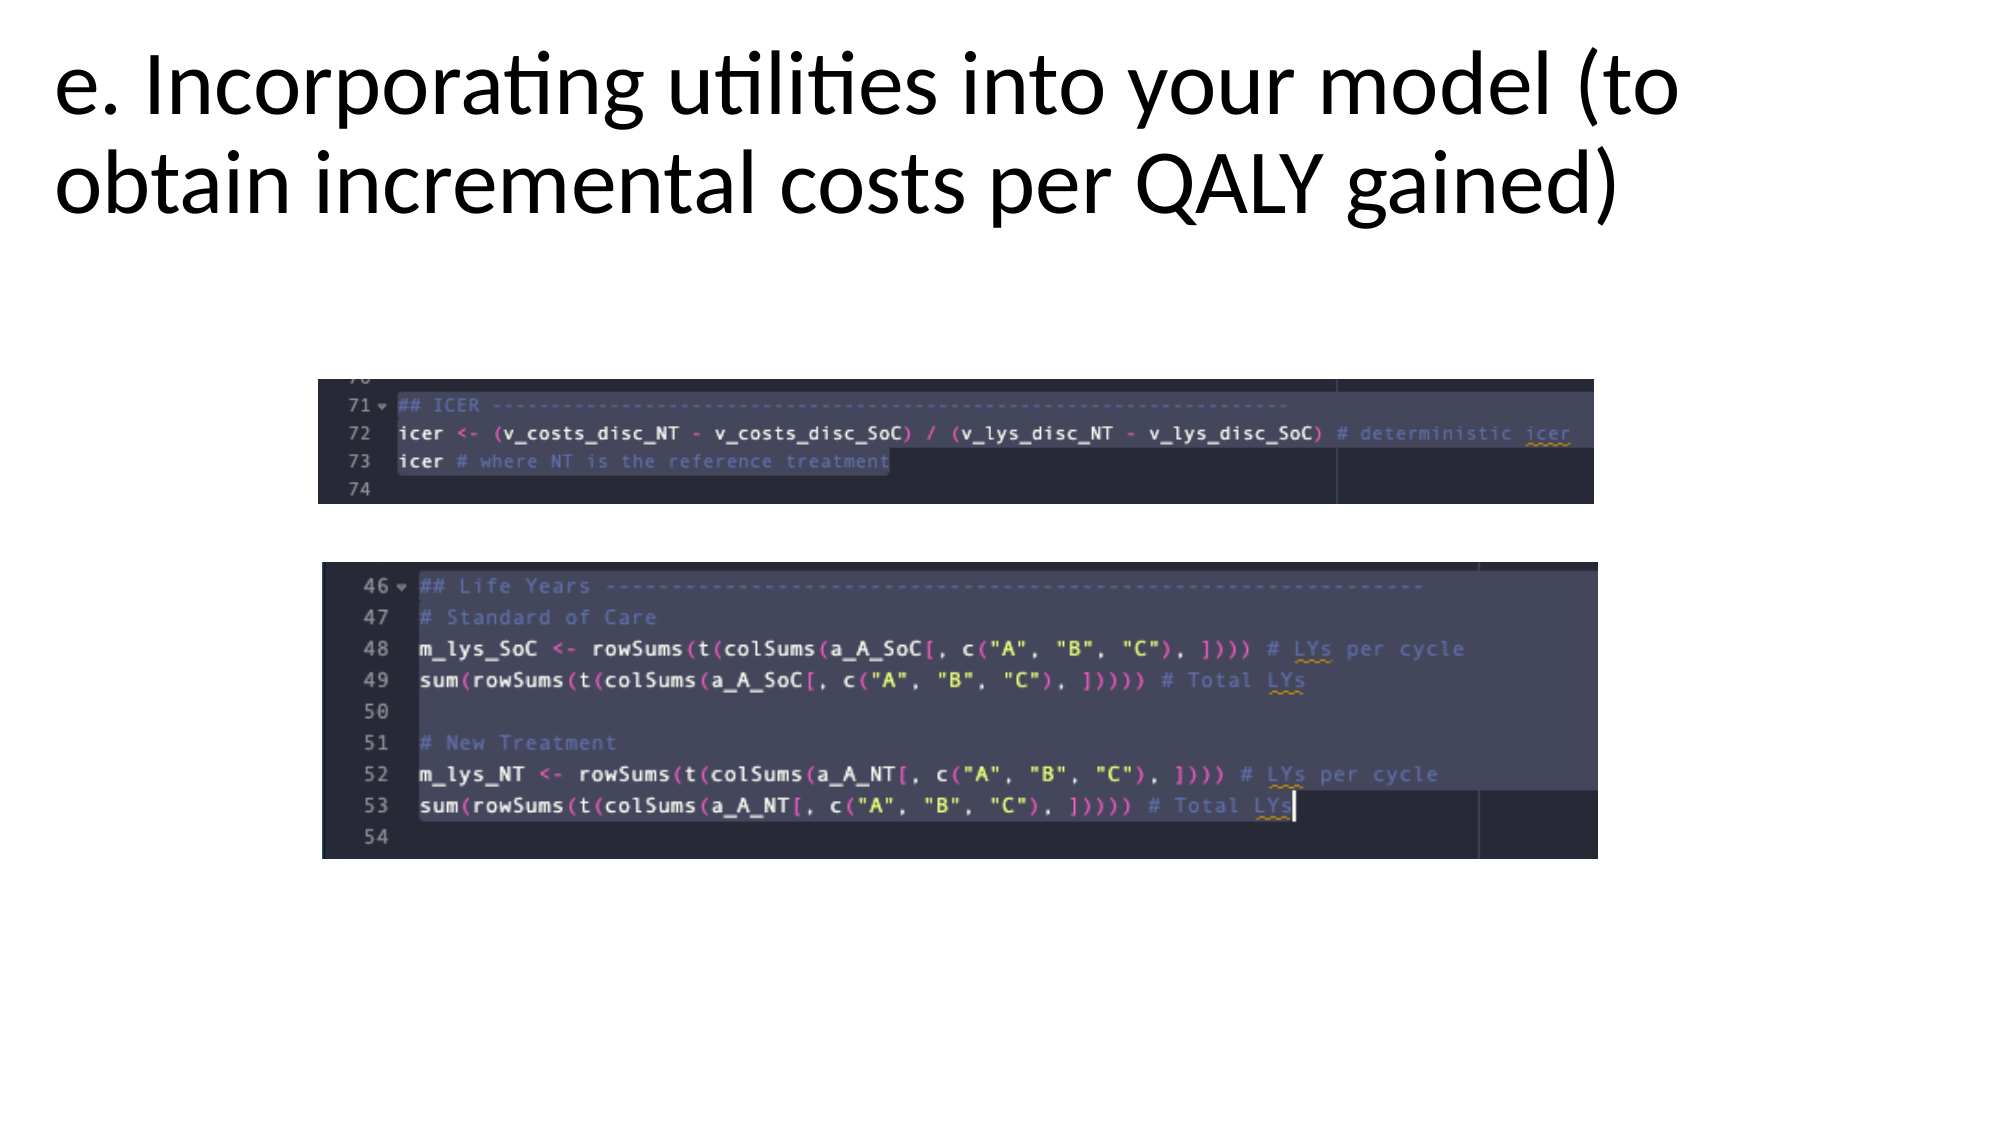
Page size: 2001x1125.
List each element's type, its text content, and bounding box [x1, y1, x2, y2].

title e. Incorporating utilities into your model (to obtain incremental costs per QALY gained) [39, 25, 1765, 244]
picture [322, 562, 1598, 859]
picture [318, 379, 1594, 504]
